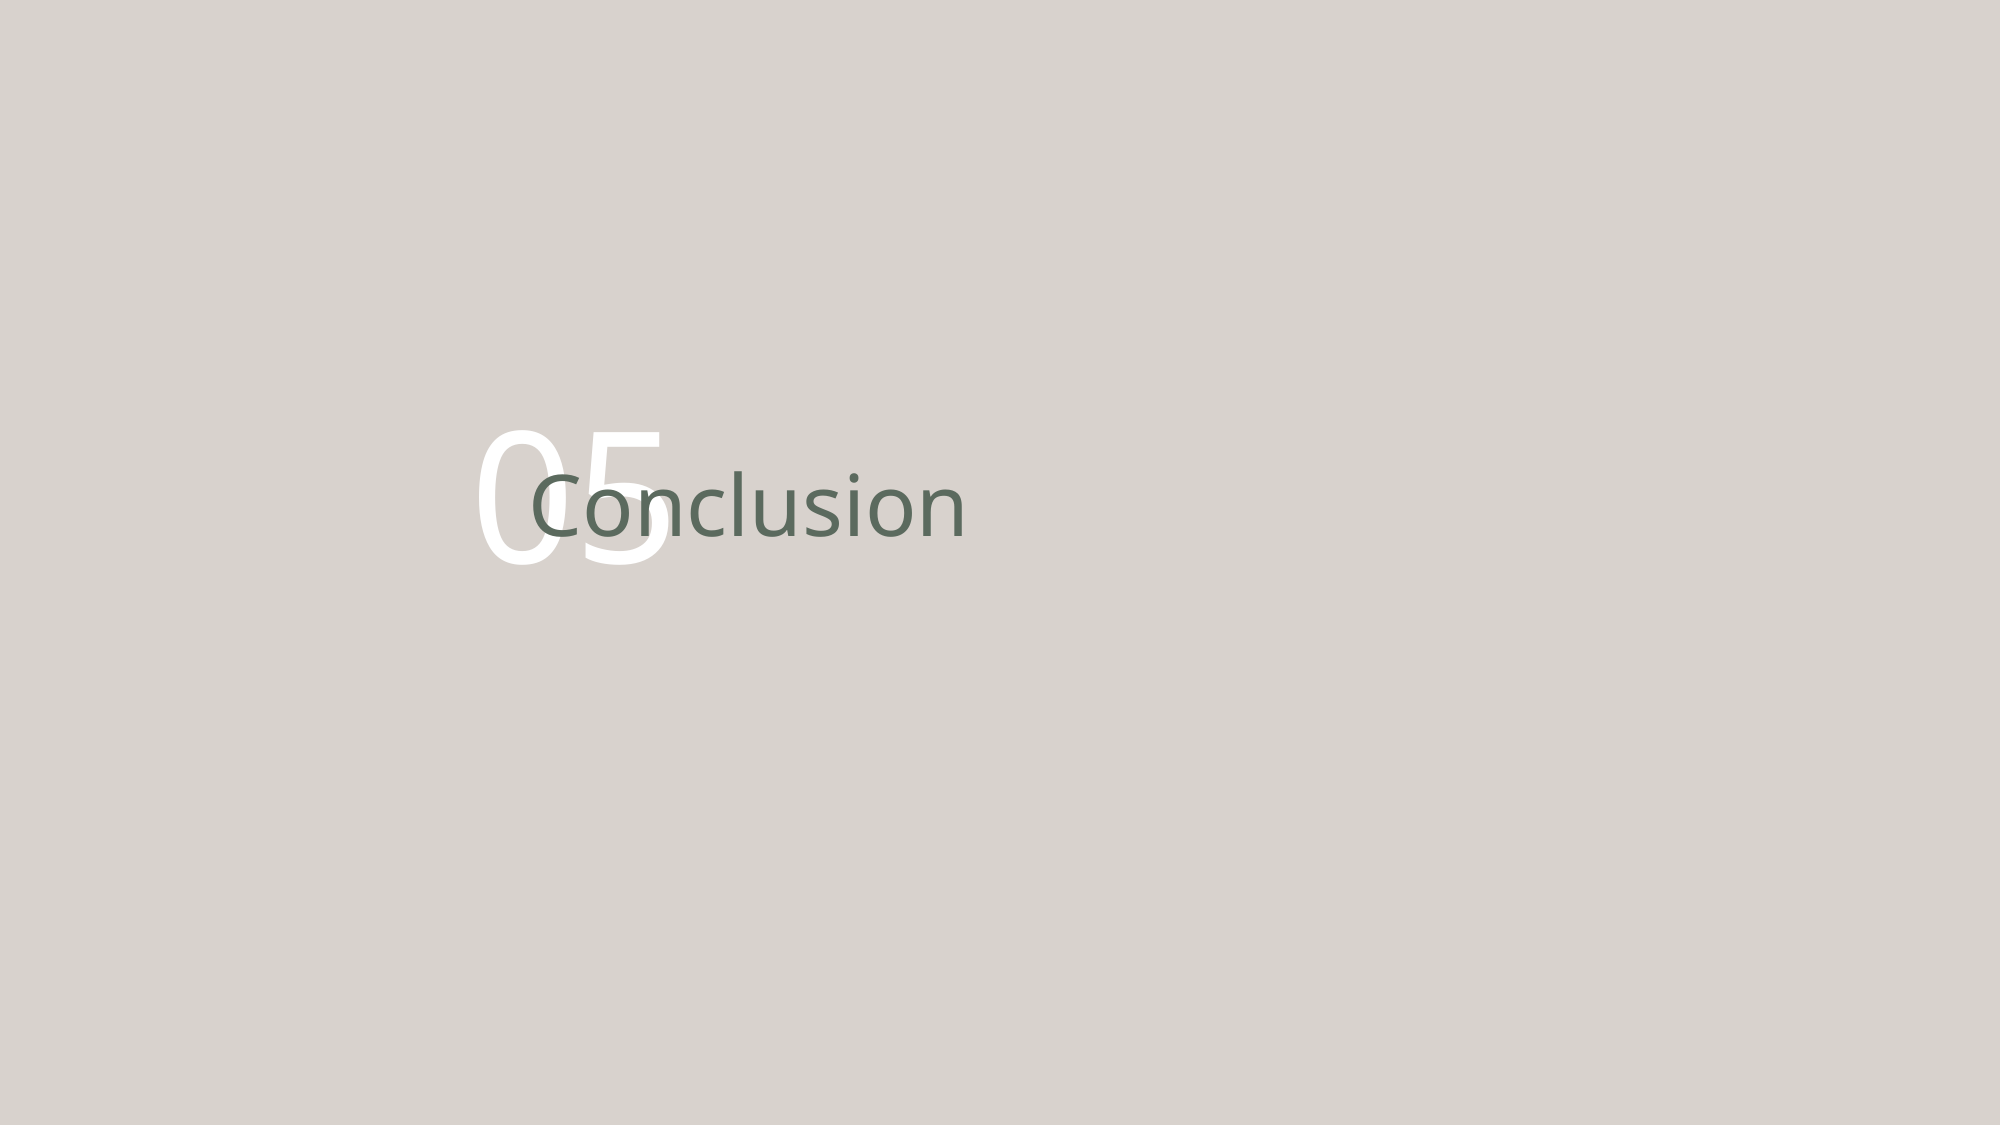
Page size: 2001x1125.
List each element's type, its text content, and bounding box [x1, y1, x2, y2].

list 05 [454, 398, 845, 581]
title Conclusion [513, 455, 1609, 563]
